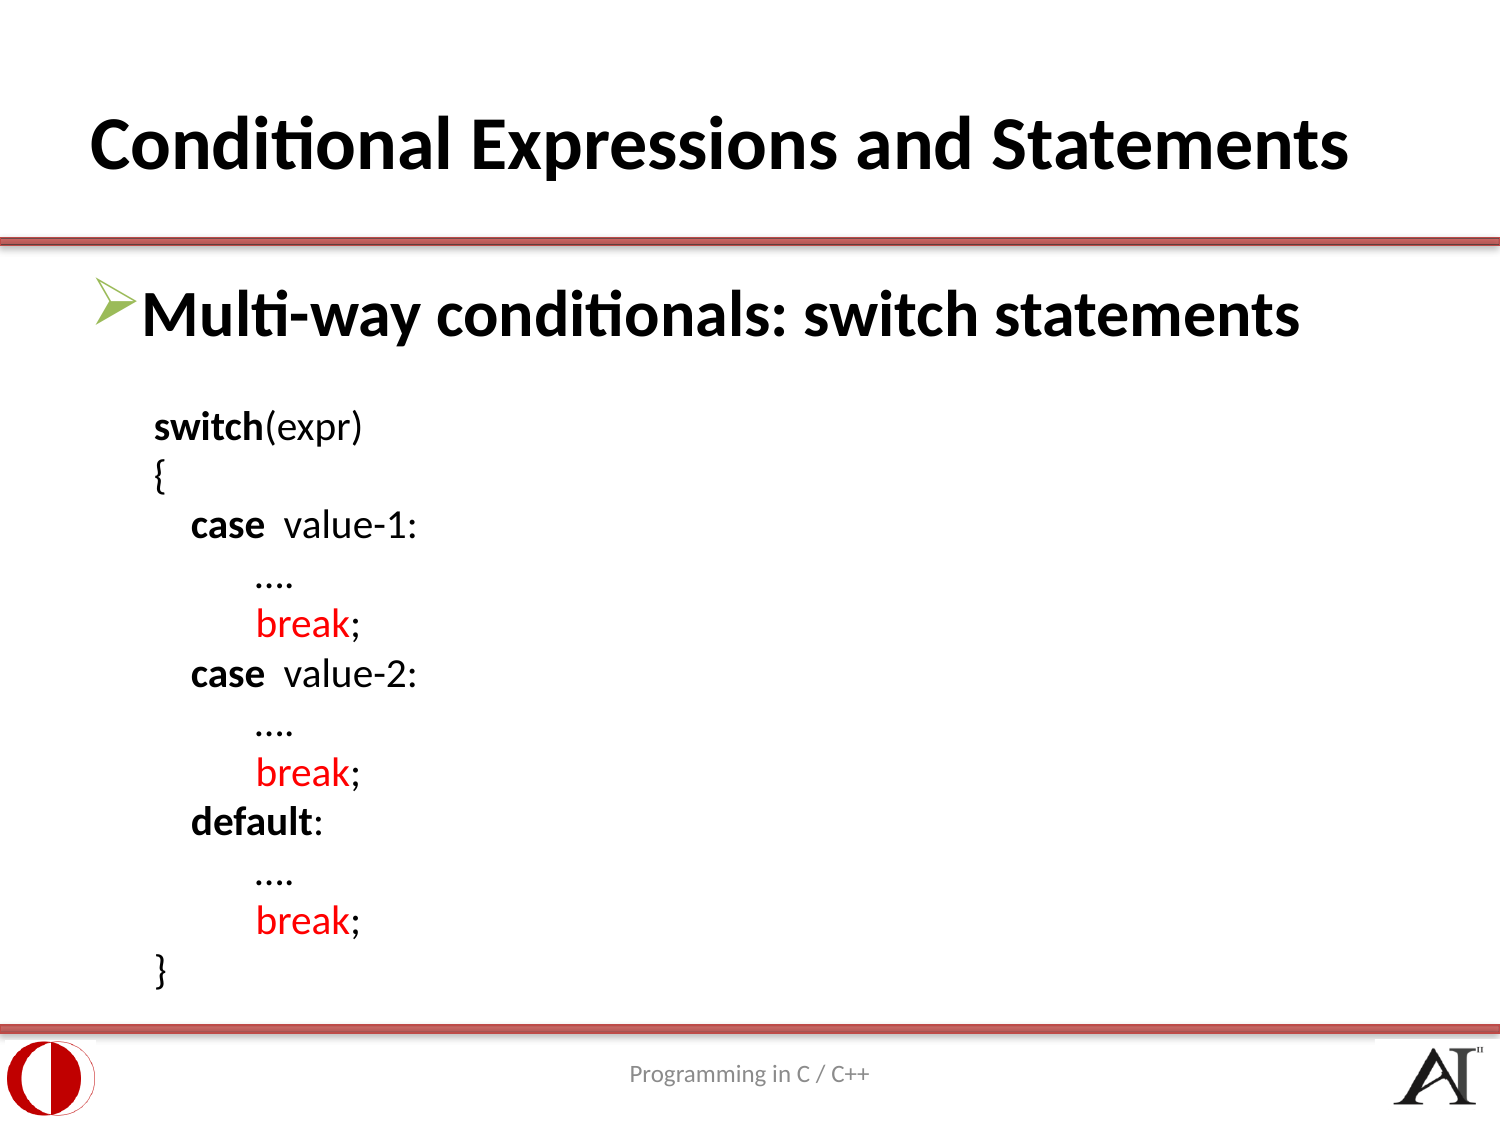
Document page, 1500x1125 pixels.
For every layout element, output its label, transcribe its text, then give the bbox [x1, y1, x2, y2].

list Multi-way conditionals: switch statements switch(expr) { case value-1: …. break; case value-2: …. break; default: …. break; } [75, 262, 1425, 1005]
picture [1374, 1039, 1500, 1110]
title Conditional Expressions and Statements [75, 45, 1425, 233]
footer Programming in C / C++ [512, 1042, 988, 1103]
picture [5, 1040, 96, 1116]
slide_number 39 [1074, 1042, 1425, 1103]
